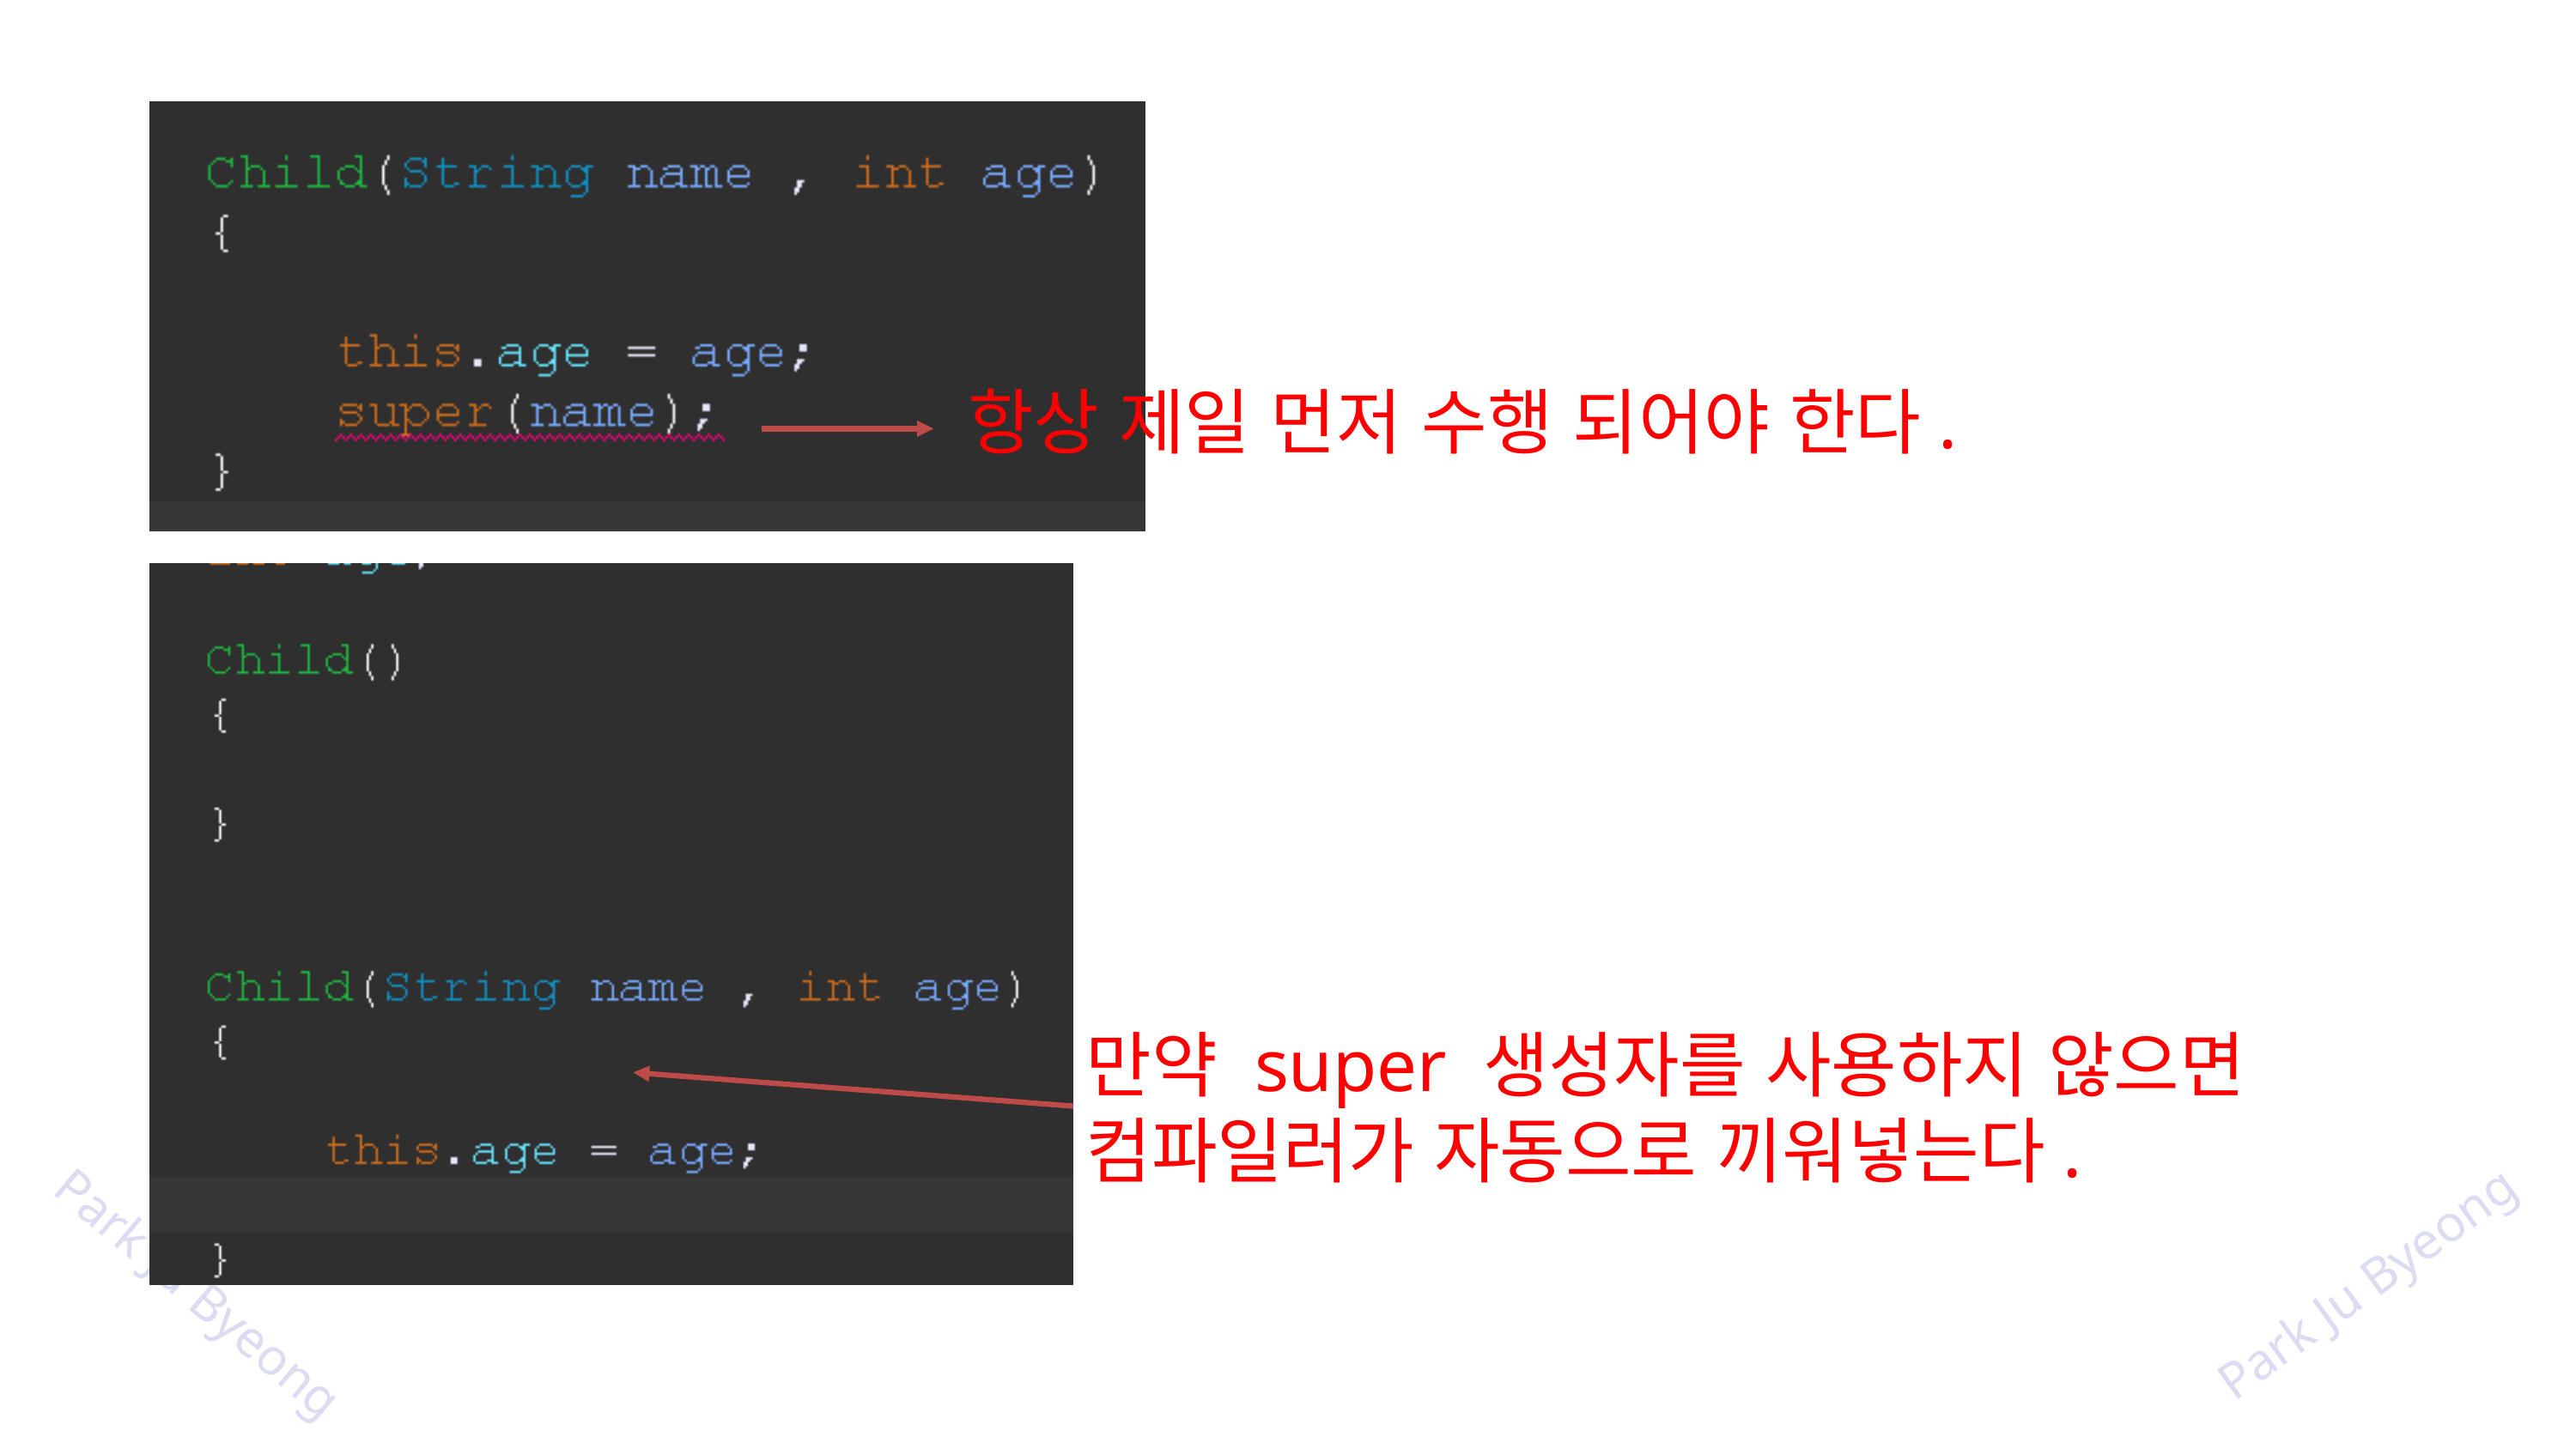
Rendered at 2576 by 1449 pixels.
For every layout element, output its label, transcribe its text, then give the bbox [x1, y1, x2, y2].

text_box 항상 제일 먼저 수행 되어야 한다. [1150, 370, 2287, 469]
picture [149, 563, 1074, 1285]
text_box 만약 super 생성자를 사용하지 않으면 컴파일러가 자동으로 끼워넣는다. [1077, 1014, 2404, 1198]
picture [149, 101, 1146, 531]
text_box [633, 1072, 1074, 1107]
